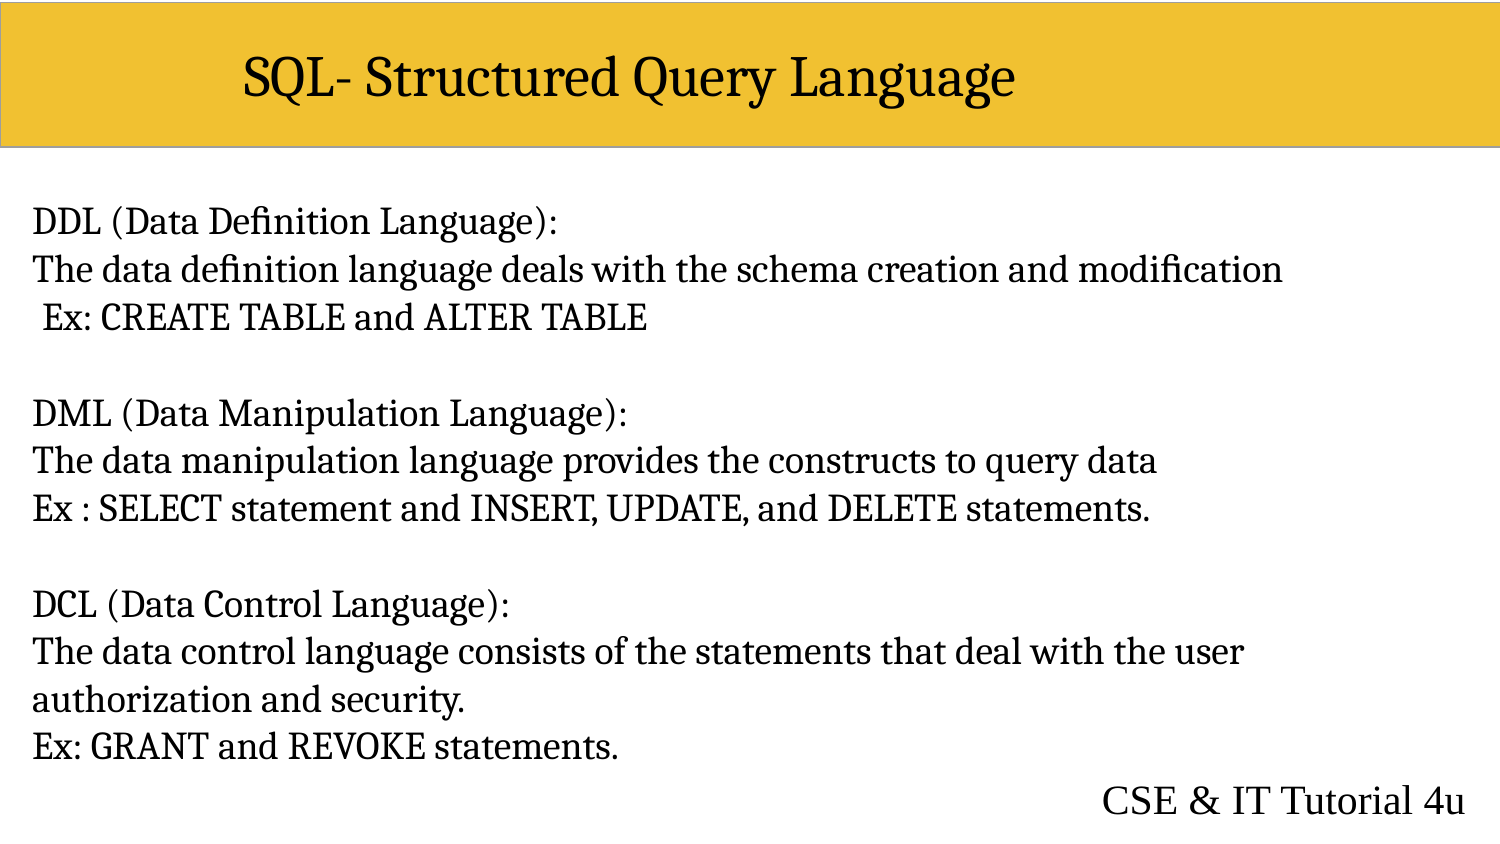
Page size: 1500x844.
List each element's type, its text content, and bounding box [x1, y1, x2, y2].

text_box DDL (Data Deﬁnition Language): The data deﬁnition language deals with the schema creation and modiﬁcation Ex: CREATE TABLE and ALTER TABLE DML (Data Manipulation Language): The data manipulation language provides the constructs to query data Ex : SELECT statement and INSERT, UPDATE, and DELETE statements. DCL (Data Control Language): The data control language consists of the statements that deal with the user authorization and security. Ex: GRANT and REVOKE statements. CSE & IT Tutorial 4u [30, 193, 1467, 823]
title SQL- Structured Query Language [242, 36, 1071, 180]
